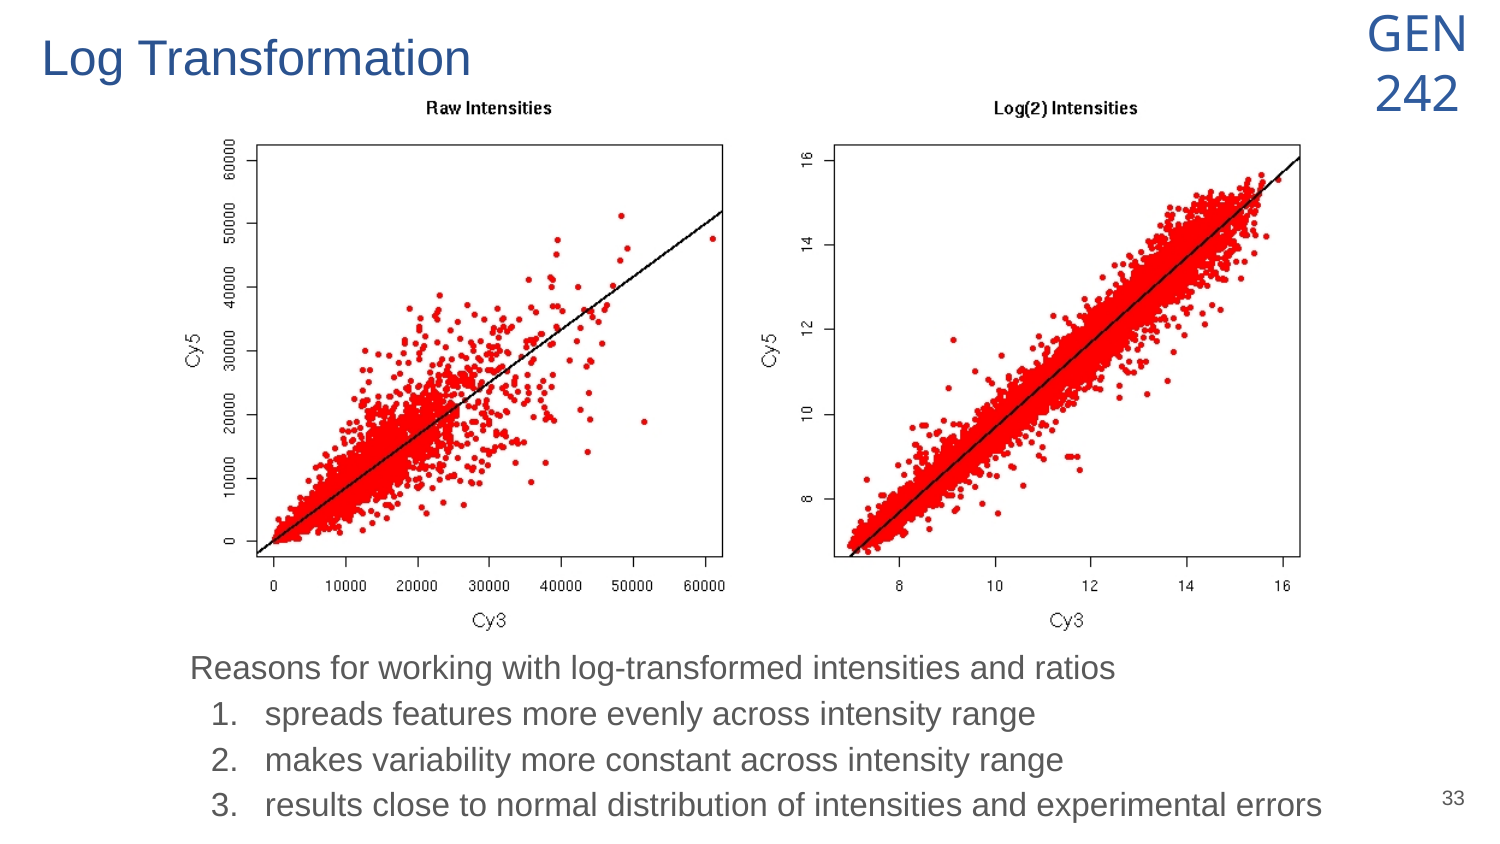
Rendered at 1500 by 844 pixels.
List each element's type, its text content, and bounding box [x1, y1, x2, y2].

text_box Reasons for working with log-transformed intensities and ratios spreads features more evenly across intensity range makes variability more constant across intensity range results close to normal distribution of intensities and experimental errors [174, 624, 1500, 844]
picture [183, 91, 1312, 638]
title Log Transformation [26, 10, 1424, 105]
